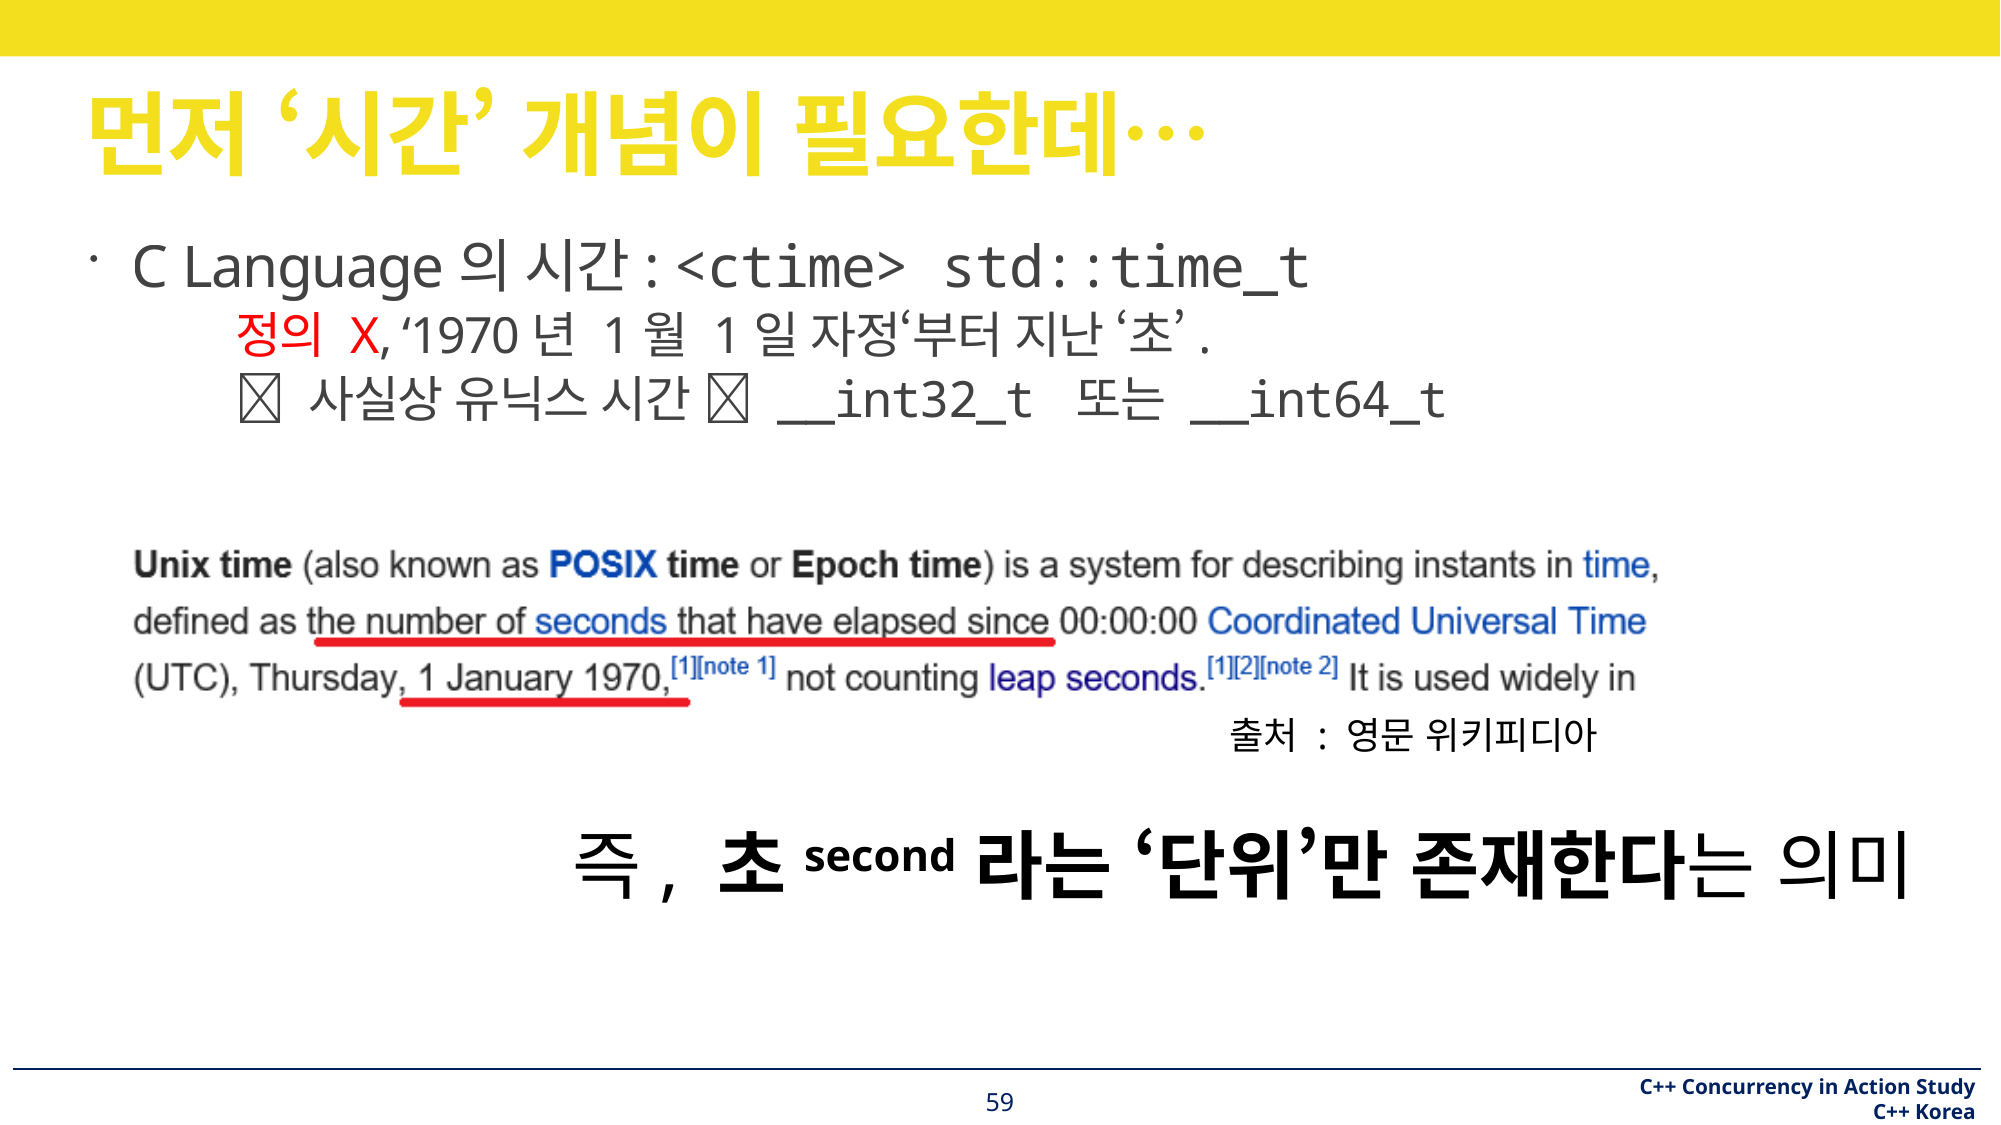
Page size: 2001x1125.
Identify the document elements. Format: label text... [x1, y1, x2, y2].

text_box 출처 : 영문 위키피디아 [1229, 712, 1599, 758]
picture [119, 534, 1683, 712]
text_box 즉, 초second라는 ‘단위’만 존재한다는 의미 [535, 818, 1915, 909]
slide_number 59 [916, 1078, 1084, 1125]
title 먼저 ‘시간’ 개념이 필요한데… [85, 89, 1915, 190]
list C Language의 시간: <ctime> std::time_t 정의 X, ‘1970년 1월 1일 자정‘부터 지난 ‘초’.  사실상 유닉스 시간  __int32_t 또는 __int64_t [85, 237, 1915, 367]
